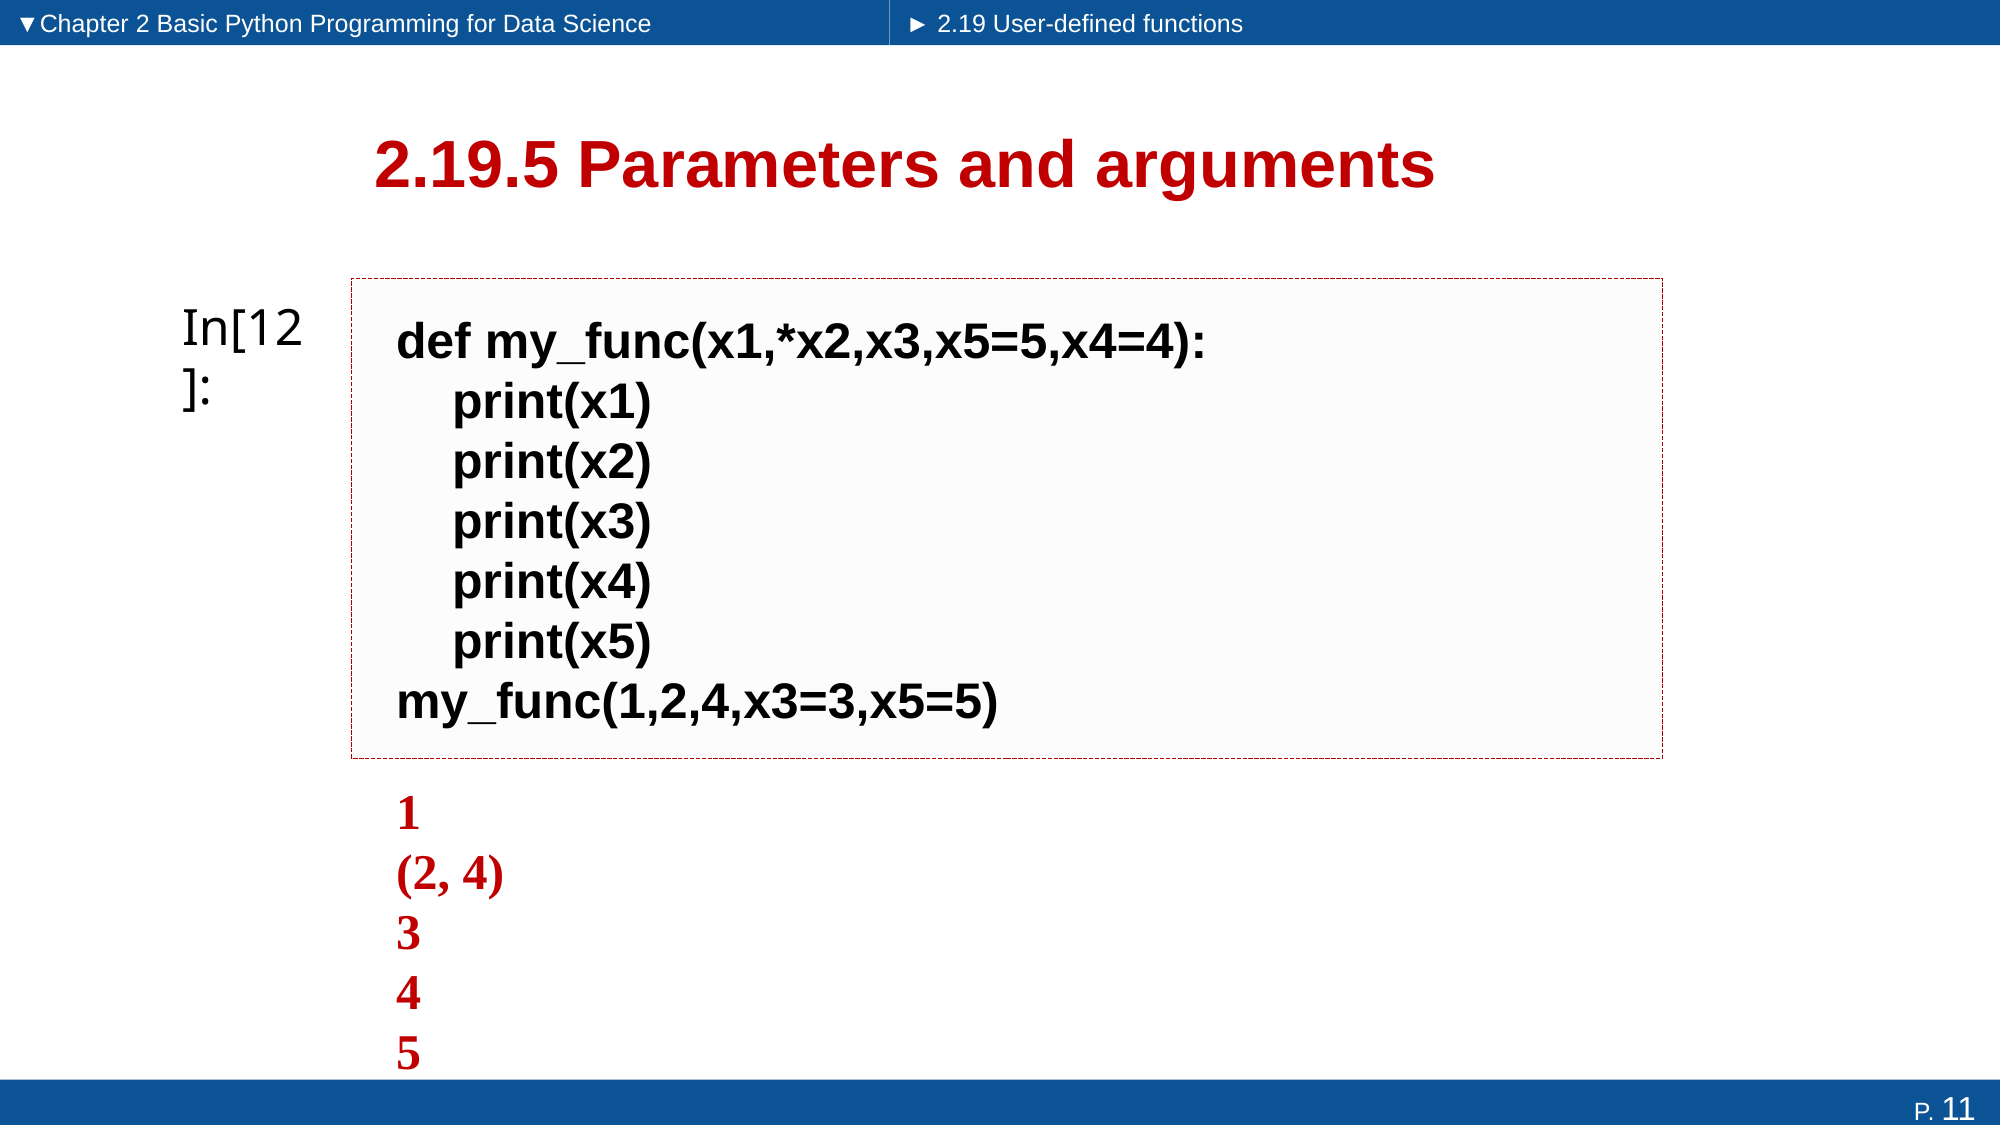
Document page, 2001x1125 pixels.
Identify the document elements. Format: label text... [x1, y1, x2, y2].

title 2.19.5 Parameters and arguments [101, 92, 1710, 229]
text_box In[12]: [167, 287, 334, 423]
list ► 2.19 User-defined functions [890, 0, 1276, 43]
list ▼Chapter 2 Basic Python Programming for Data Science [0, 0, 725, 43]
text_box 1 (2, 4) 3 4 5 [348, 771, 1667, 1088]
text_box def my_func(x1,*x2,x3,x5=5,x4=4): print(x1) print(x2) print(x3) print(x4) print(x5) my_func(1,2,4,x3=3,x5=5) [348, 274, 1667, 762]
